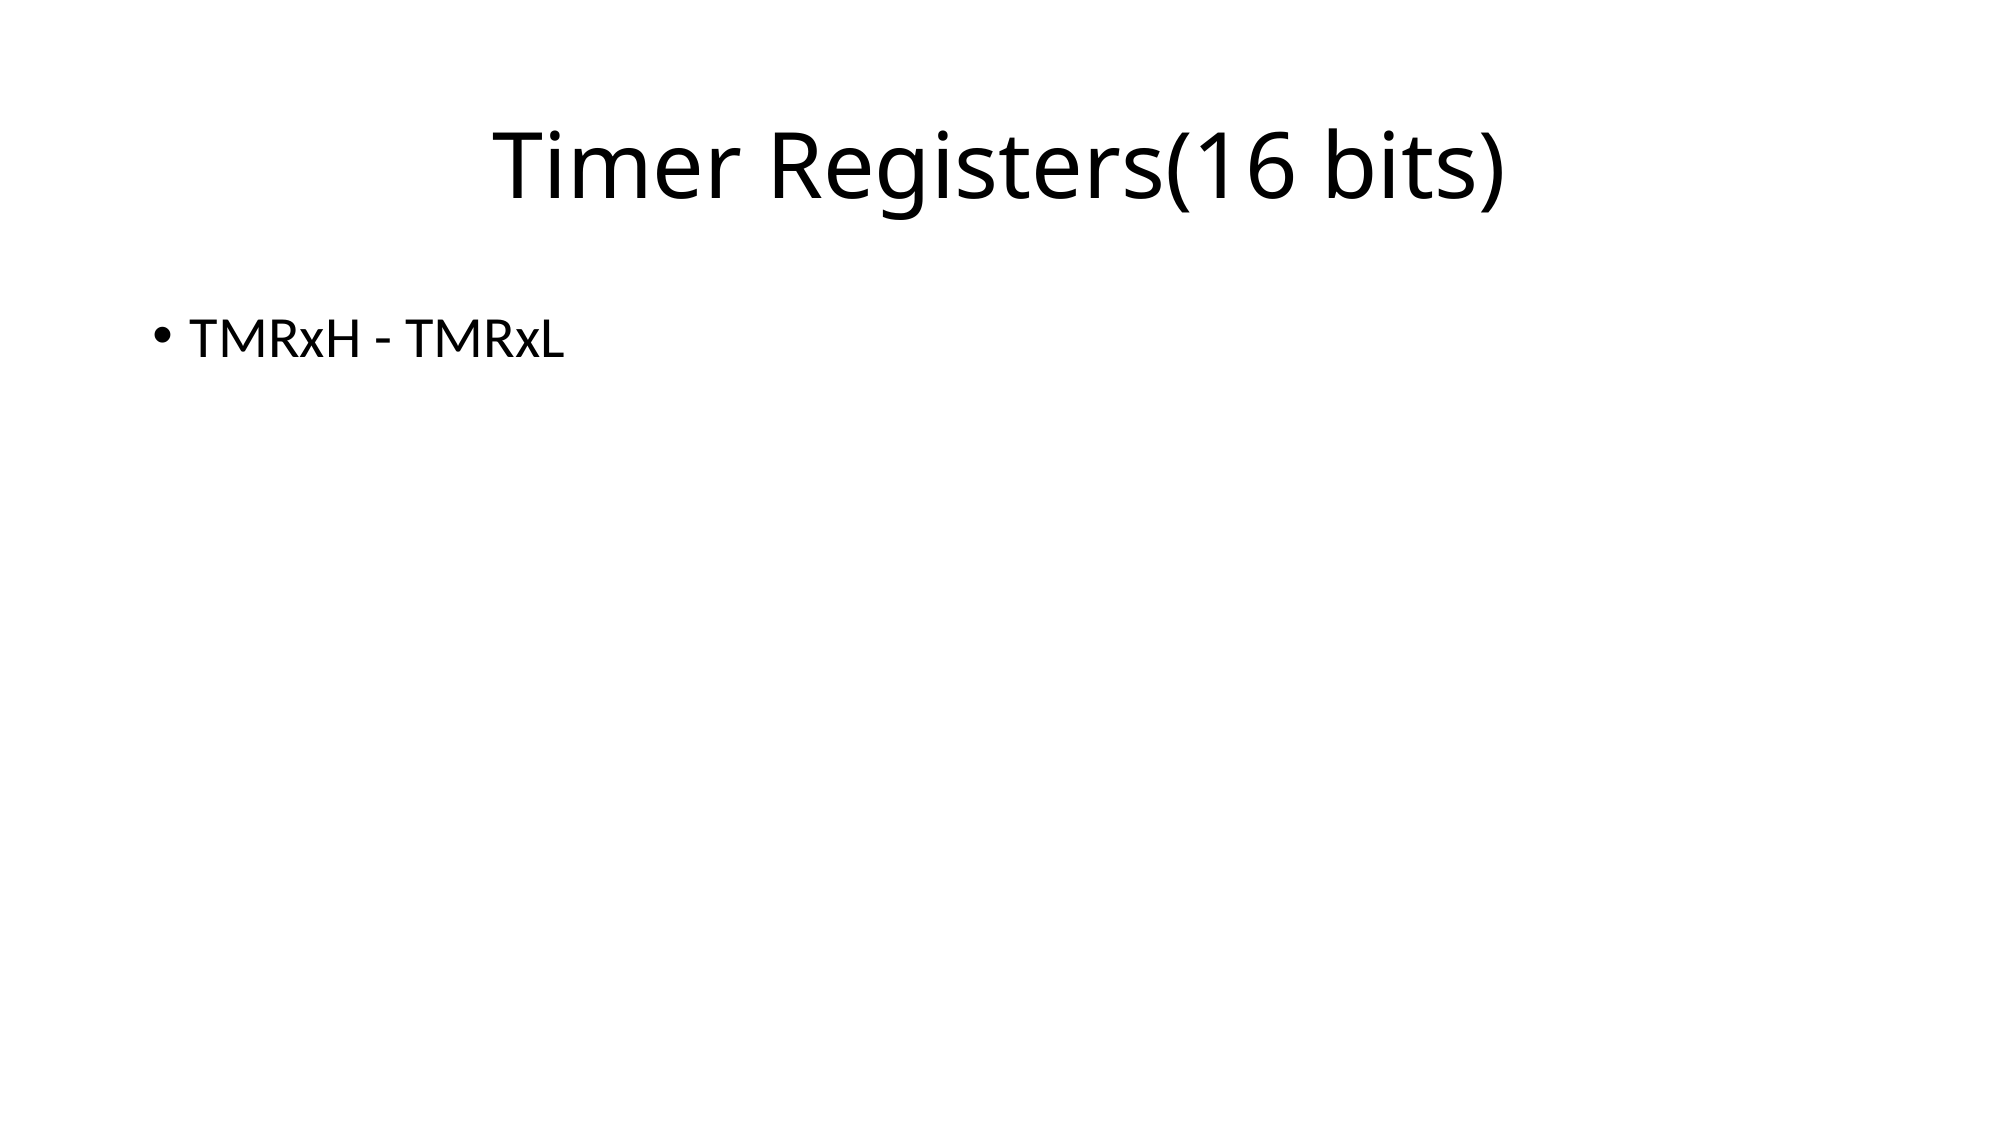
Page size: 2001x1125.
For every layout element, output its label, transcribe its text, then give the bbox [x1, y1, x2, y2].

title Timer Registers(16 bits) [137, 59, 1863, 278]
list TMRxH - TMRxL [137, 299, 1863, 1014]
